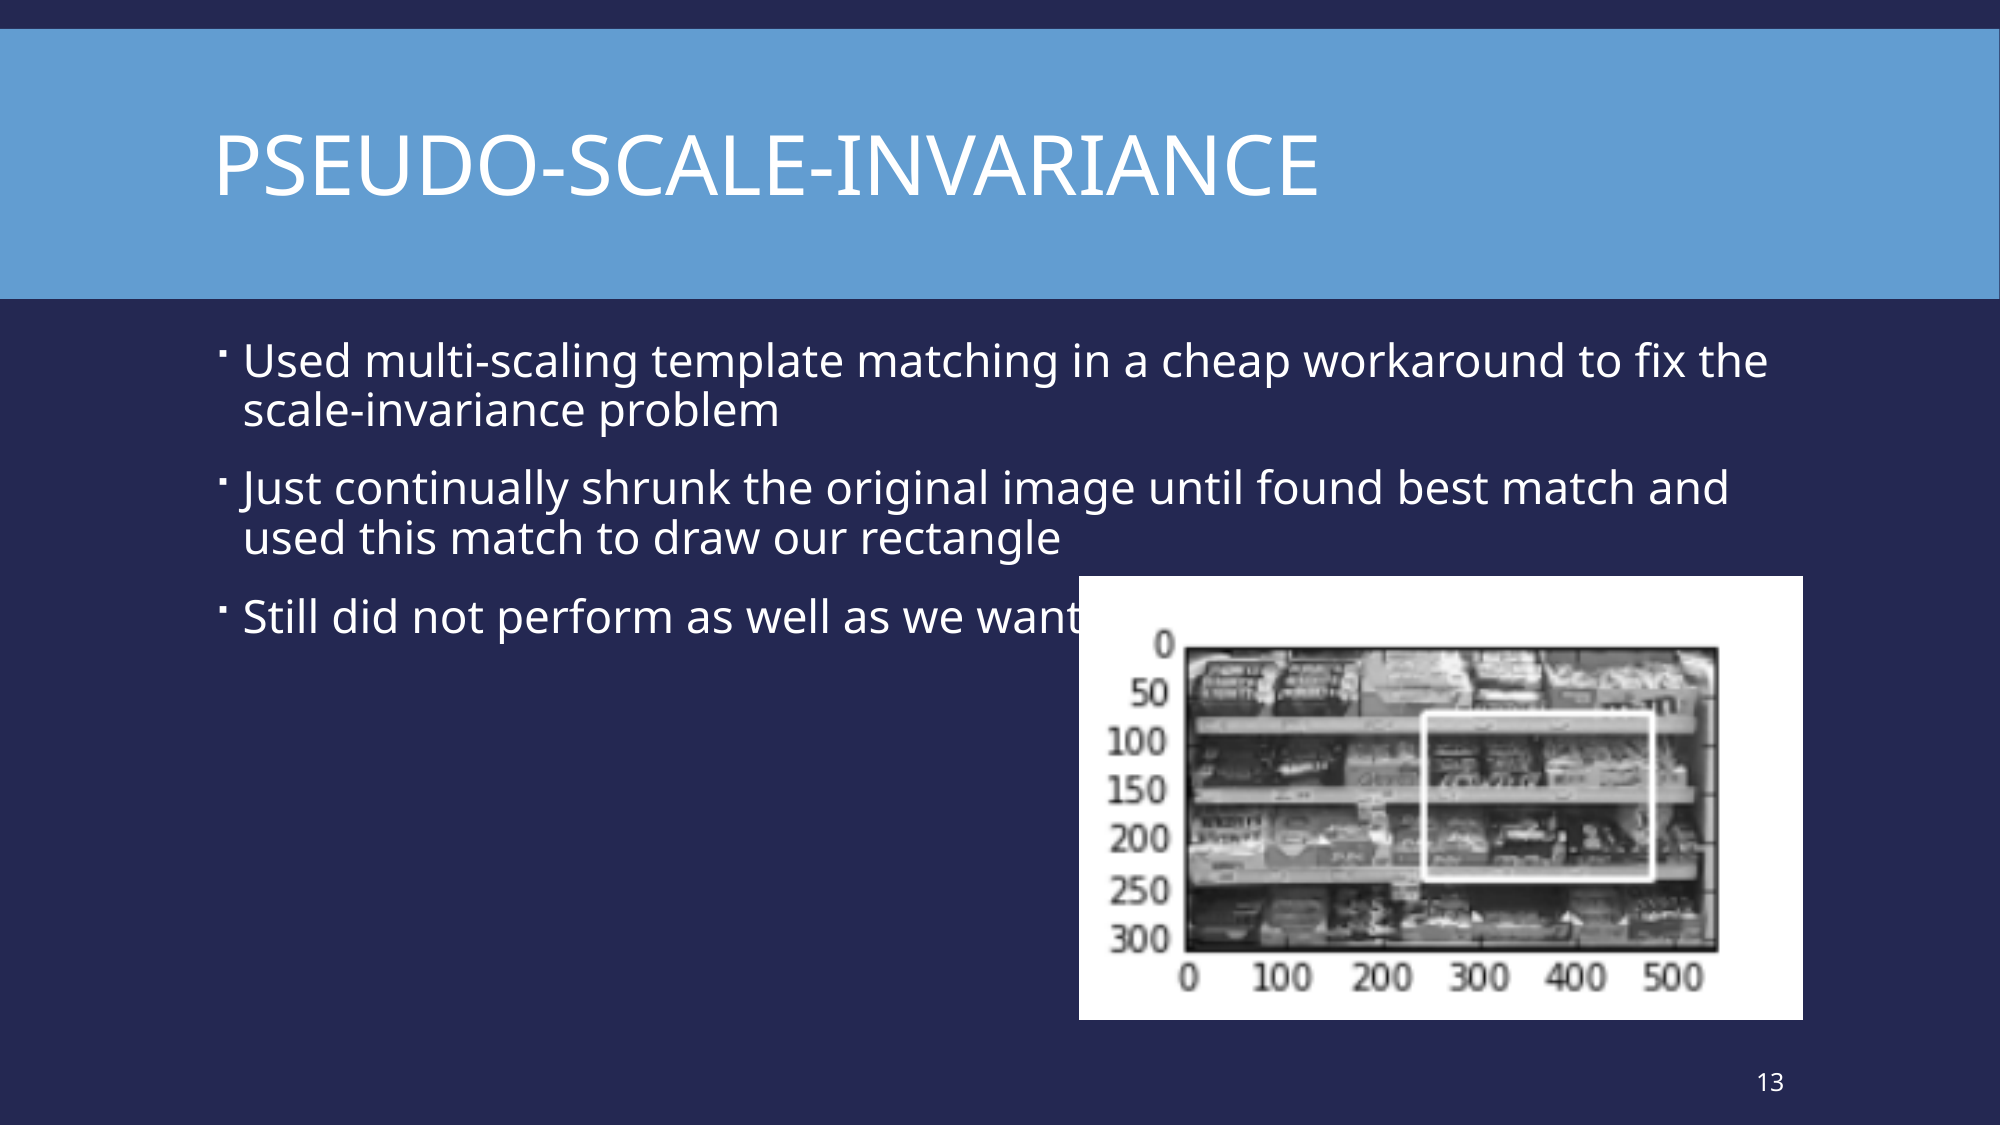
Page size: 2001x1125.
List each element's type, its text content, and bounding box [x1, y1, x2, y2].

title Pseudo-scale-invariance [197, 46, 1803, 295]
slide_number 13 [1748, 1053, 1904, 1114]
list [1079, 576, 1803, 1021]
list Used multi-scaling template matching in a cheap workaround to fix the scale-invariance problem Just continually shrunk the original image until found best match and used this match to draw our rectangle Still did not perform as well as we wanted [197, 329, 1803, 1020]
